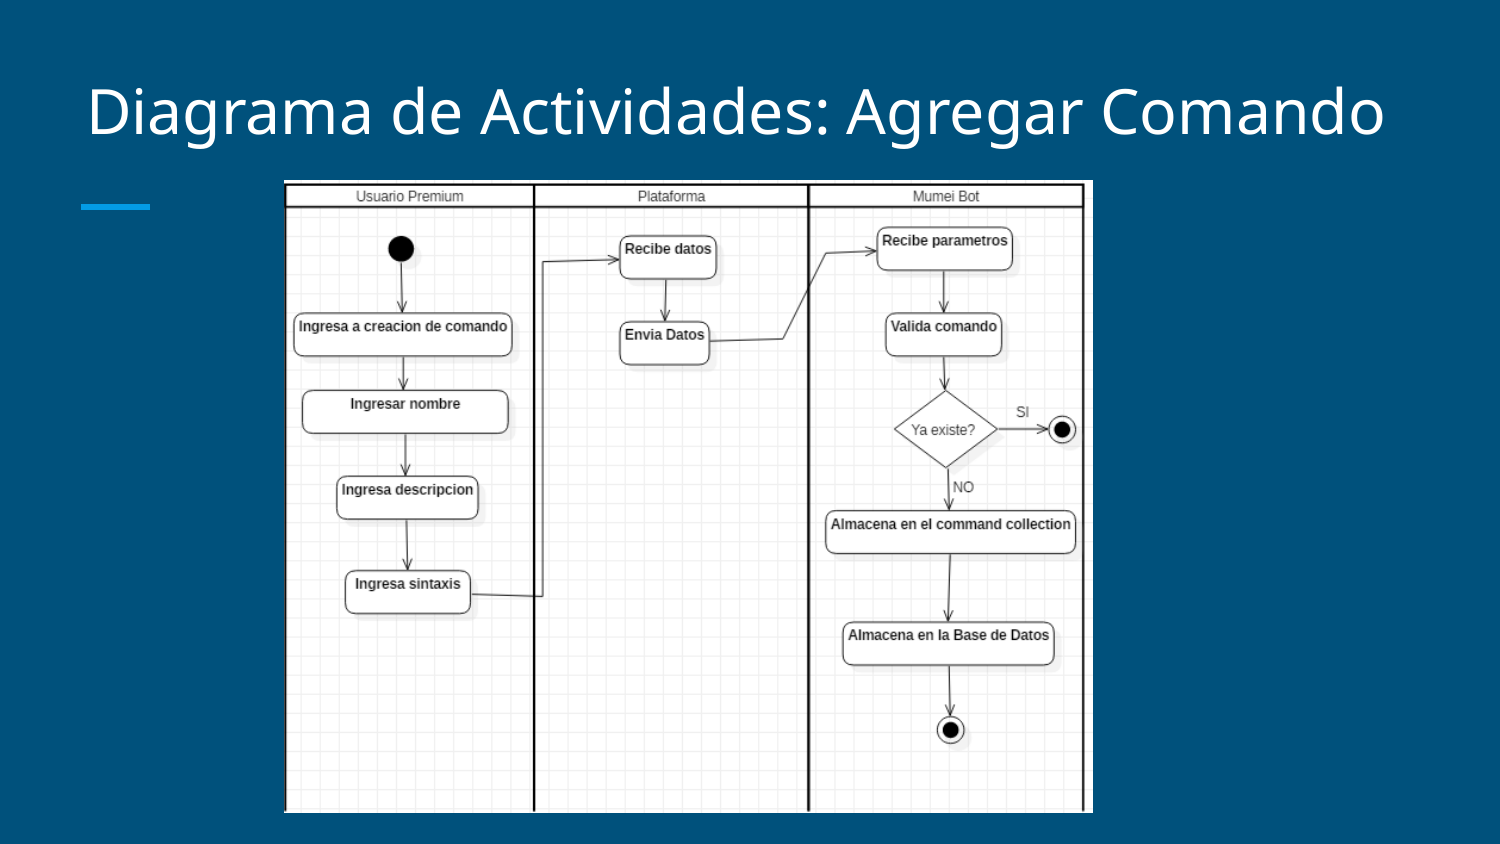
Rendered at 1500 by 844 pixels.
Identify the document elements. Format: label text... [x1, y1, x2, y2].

title Diagrama de Actividades: Agregar Comando [71, 13, 1420, 162]
picture [285, 181, 1092, 812]
